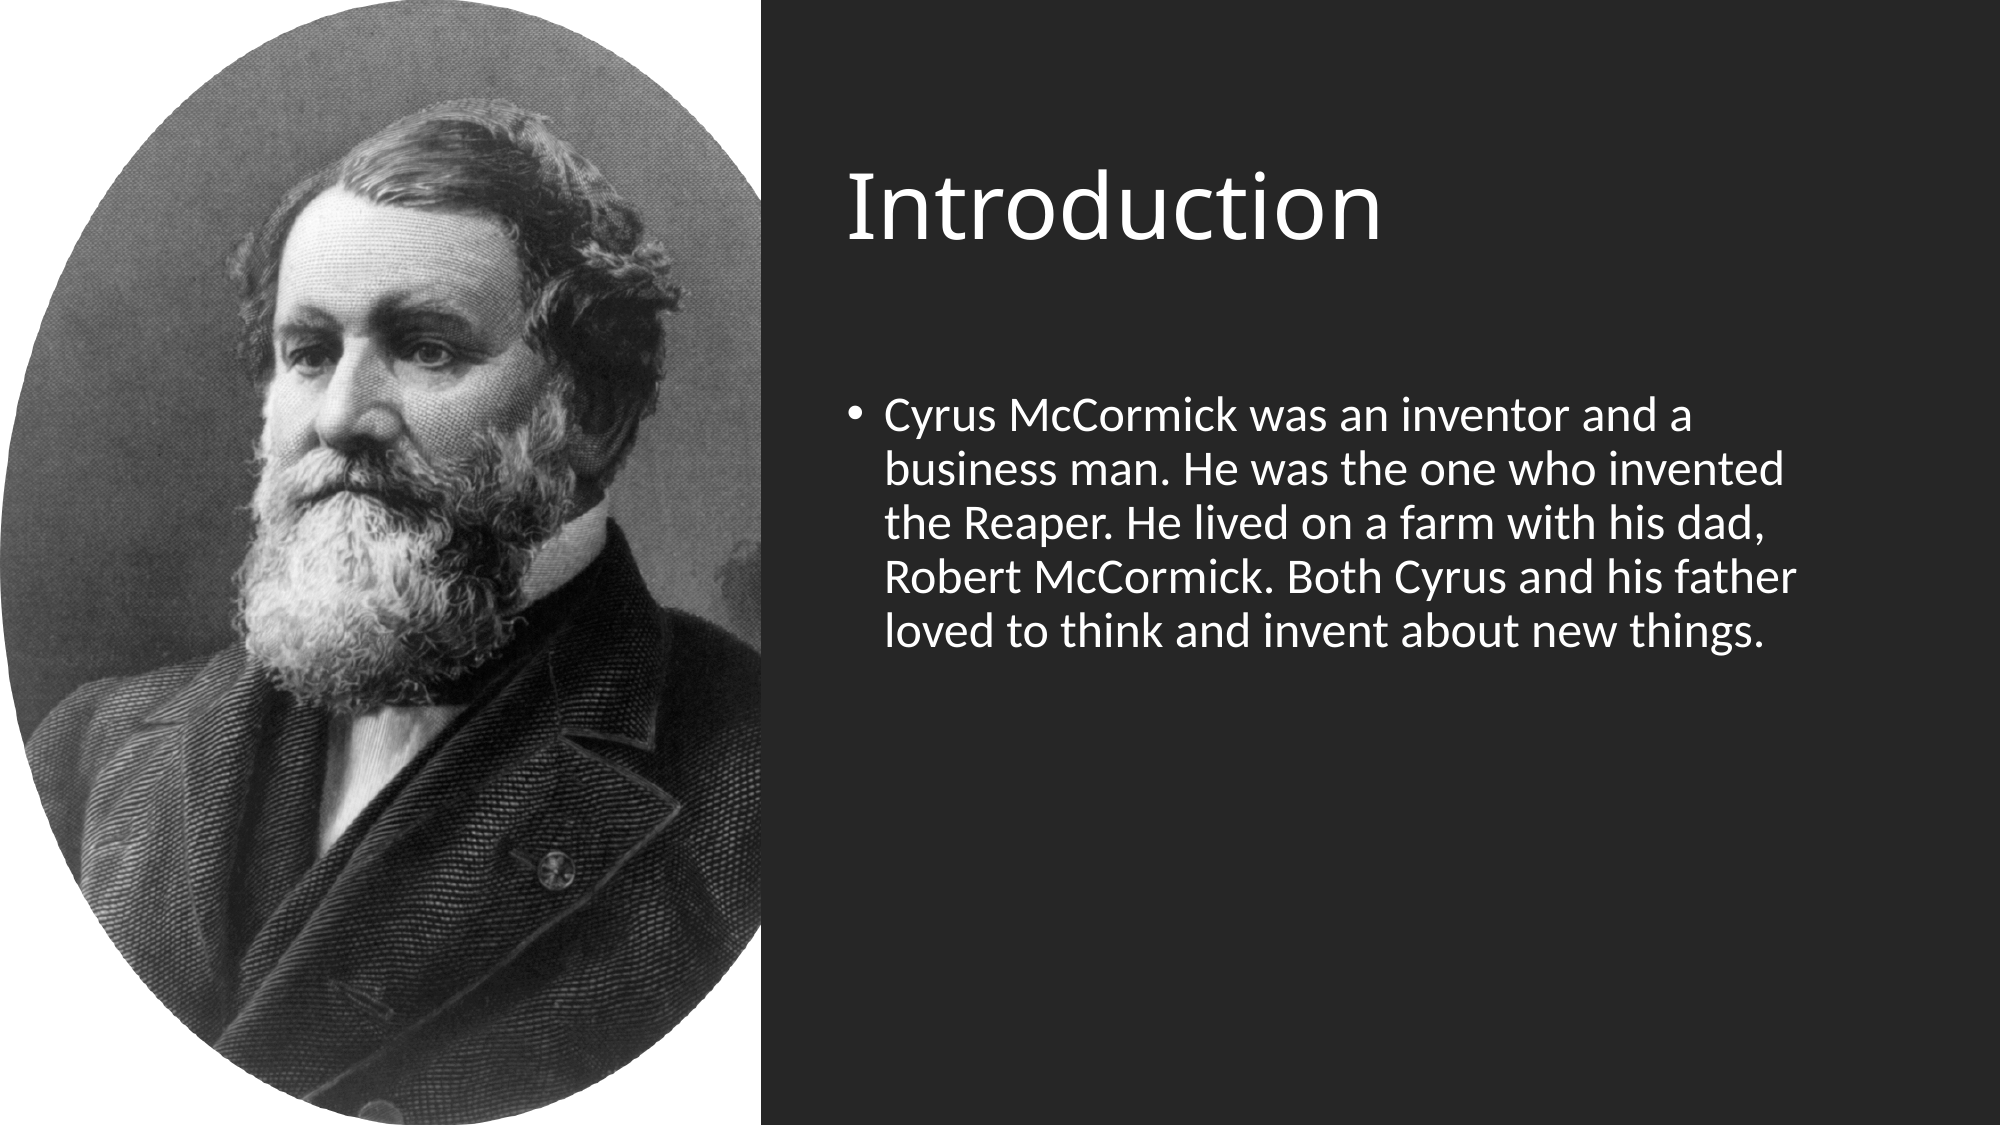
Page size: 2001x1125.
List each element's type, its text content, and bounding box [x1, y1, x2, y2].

title Introduction [831, 59, 1845, 360]
text_box [762, 0, 2000, 1125]
list Cyrus McCormick was an inventor and a business man. He was the one who invented the Reaper. He lived on a farm with his dad, Robert McCormick. Both Cyrus and his father loved to think and invent about new things. [831, 381, 1845, 1014]
picture [0, 0, 762, 1125]
